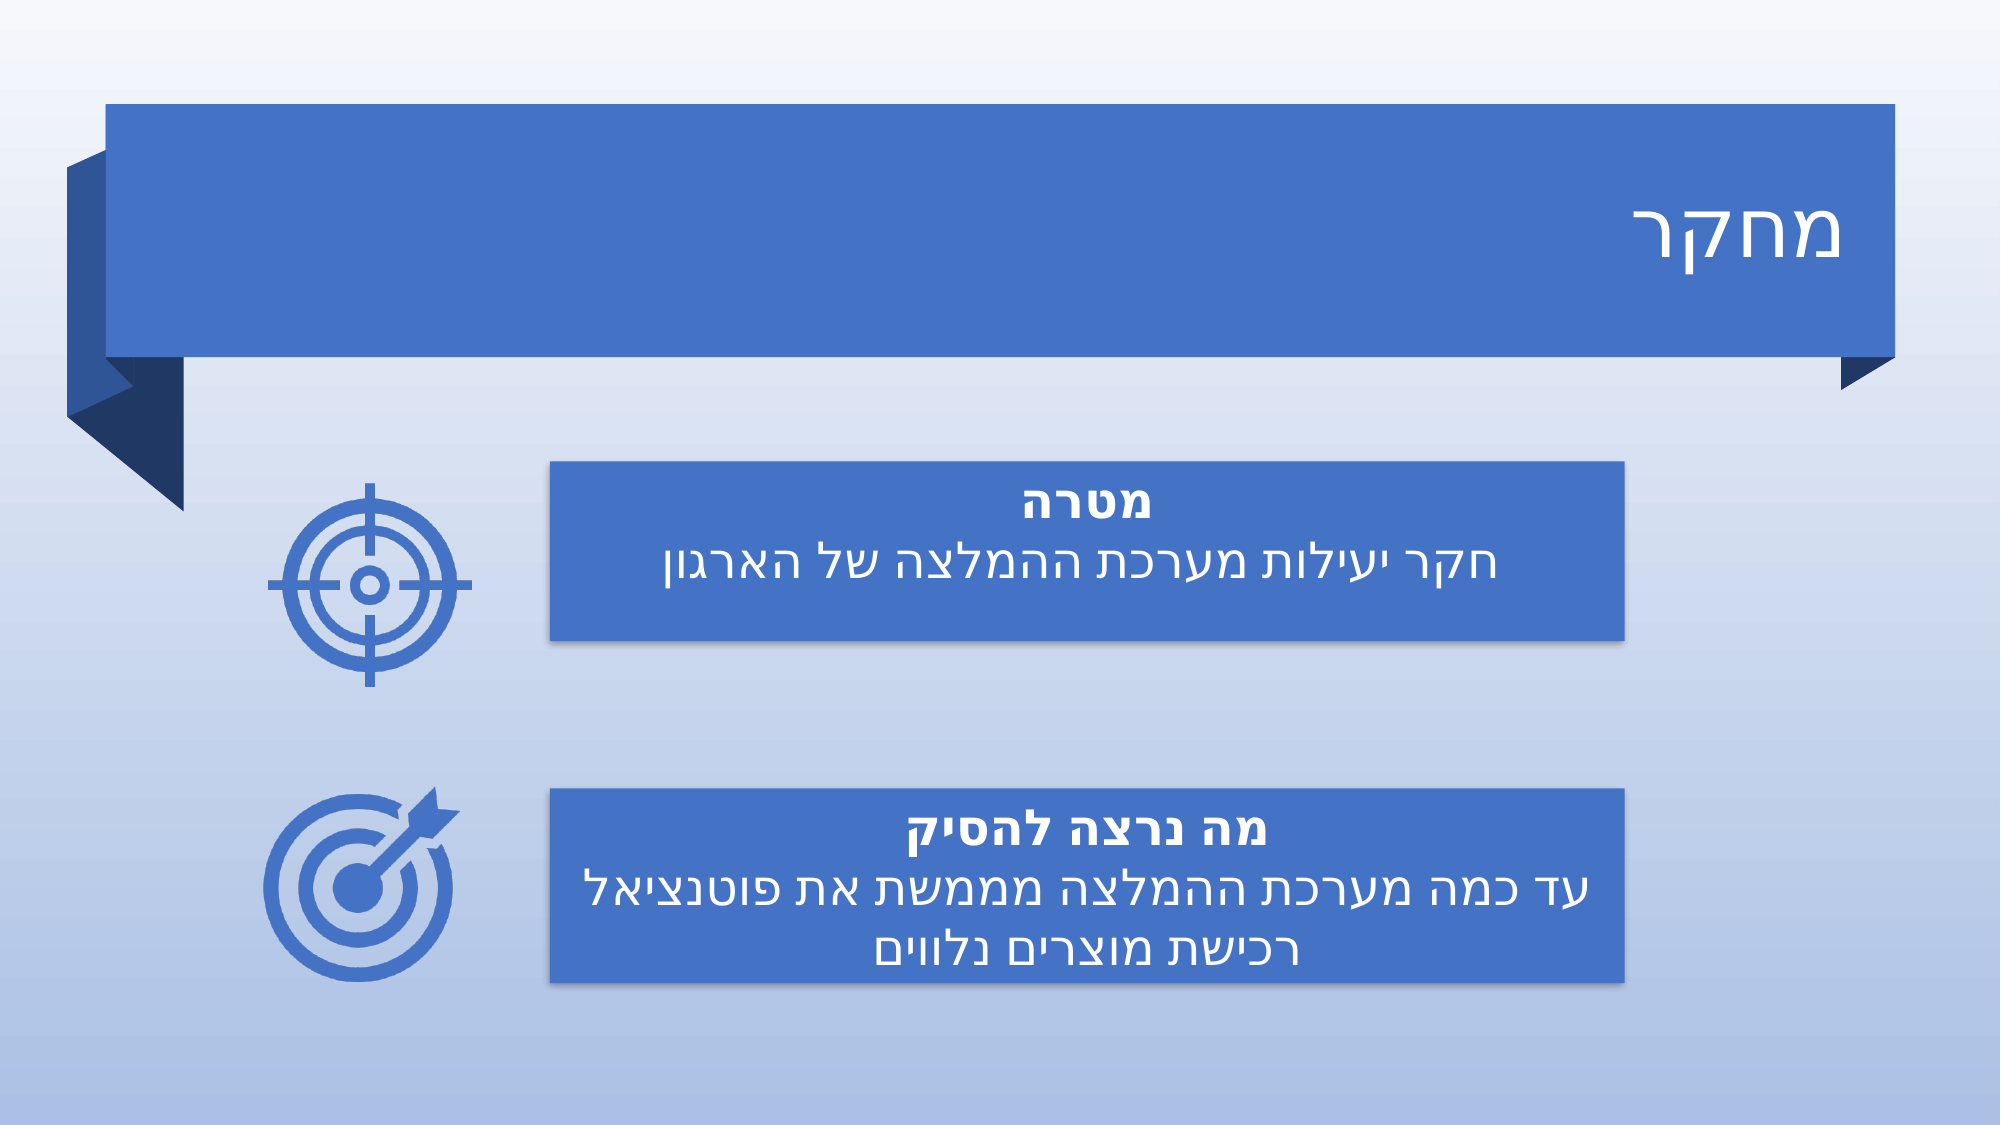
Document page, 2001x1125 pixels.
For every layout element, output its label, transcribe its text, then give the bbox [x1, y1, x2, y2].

text_box [0, 0, 2000, 1125]
text_box מטרה חקר יעילות מערכת ההמלצה של הארגון [549, 512, 1625, 642]
picture [242, 765, 481, 1004]
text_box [67, 104, 1895, 512]
text_box מה נרצה להסיק עד כמה מערכת ההמלצה מממשת את פוטנציאל רכישת מוצרים נלווים [549, 788, 1625, 984]
picture [250, 466, 489, 704]
